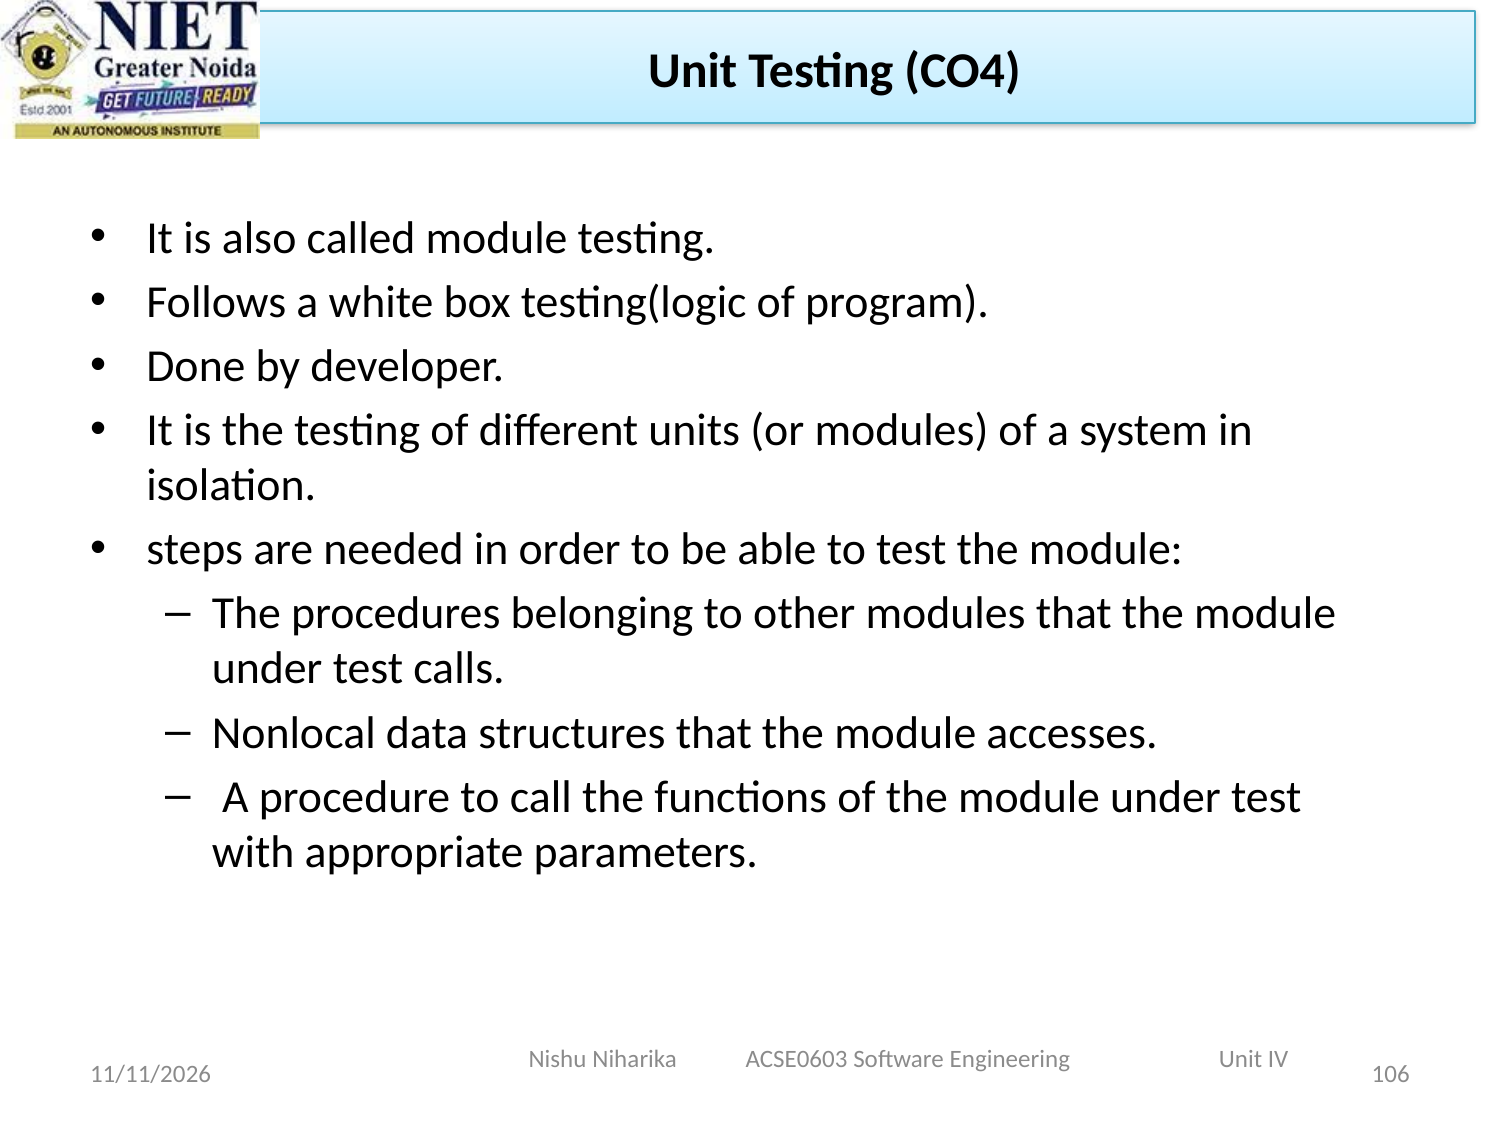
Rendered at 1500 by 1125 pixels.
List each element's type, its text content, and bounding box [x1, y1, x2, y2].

text_box Unit Testing (CO4) [263, 10, 1476, 124]
slide_number 106 [1074, 1042, 1425, 1103]
footer Nishu Niharika ACSE0603 Software Engineering Unit IV [512, 1042, 1074, 1103]
list It is also called module testing. Follows a white box testing(logic of program). Done by developer. It is the testing of different units (or modules) of a system in isolation. steps are needed in order to be able to test the module: The procedures belonging to other modules that the module under test calls. Nonlocal data structures that the module accesses. A procedure to call the functions of the module under test with appropriate parameters. [75, 200, 1388, 888]
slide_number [75, 1042, 425, 1103]
picture [0, 0, 260, 145]
